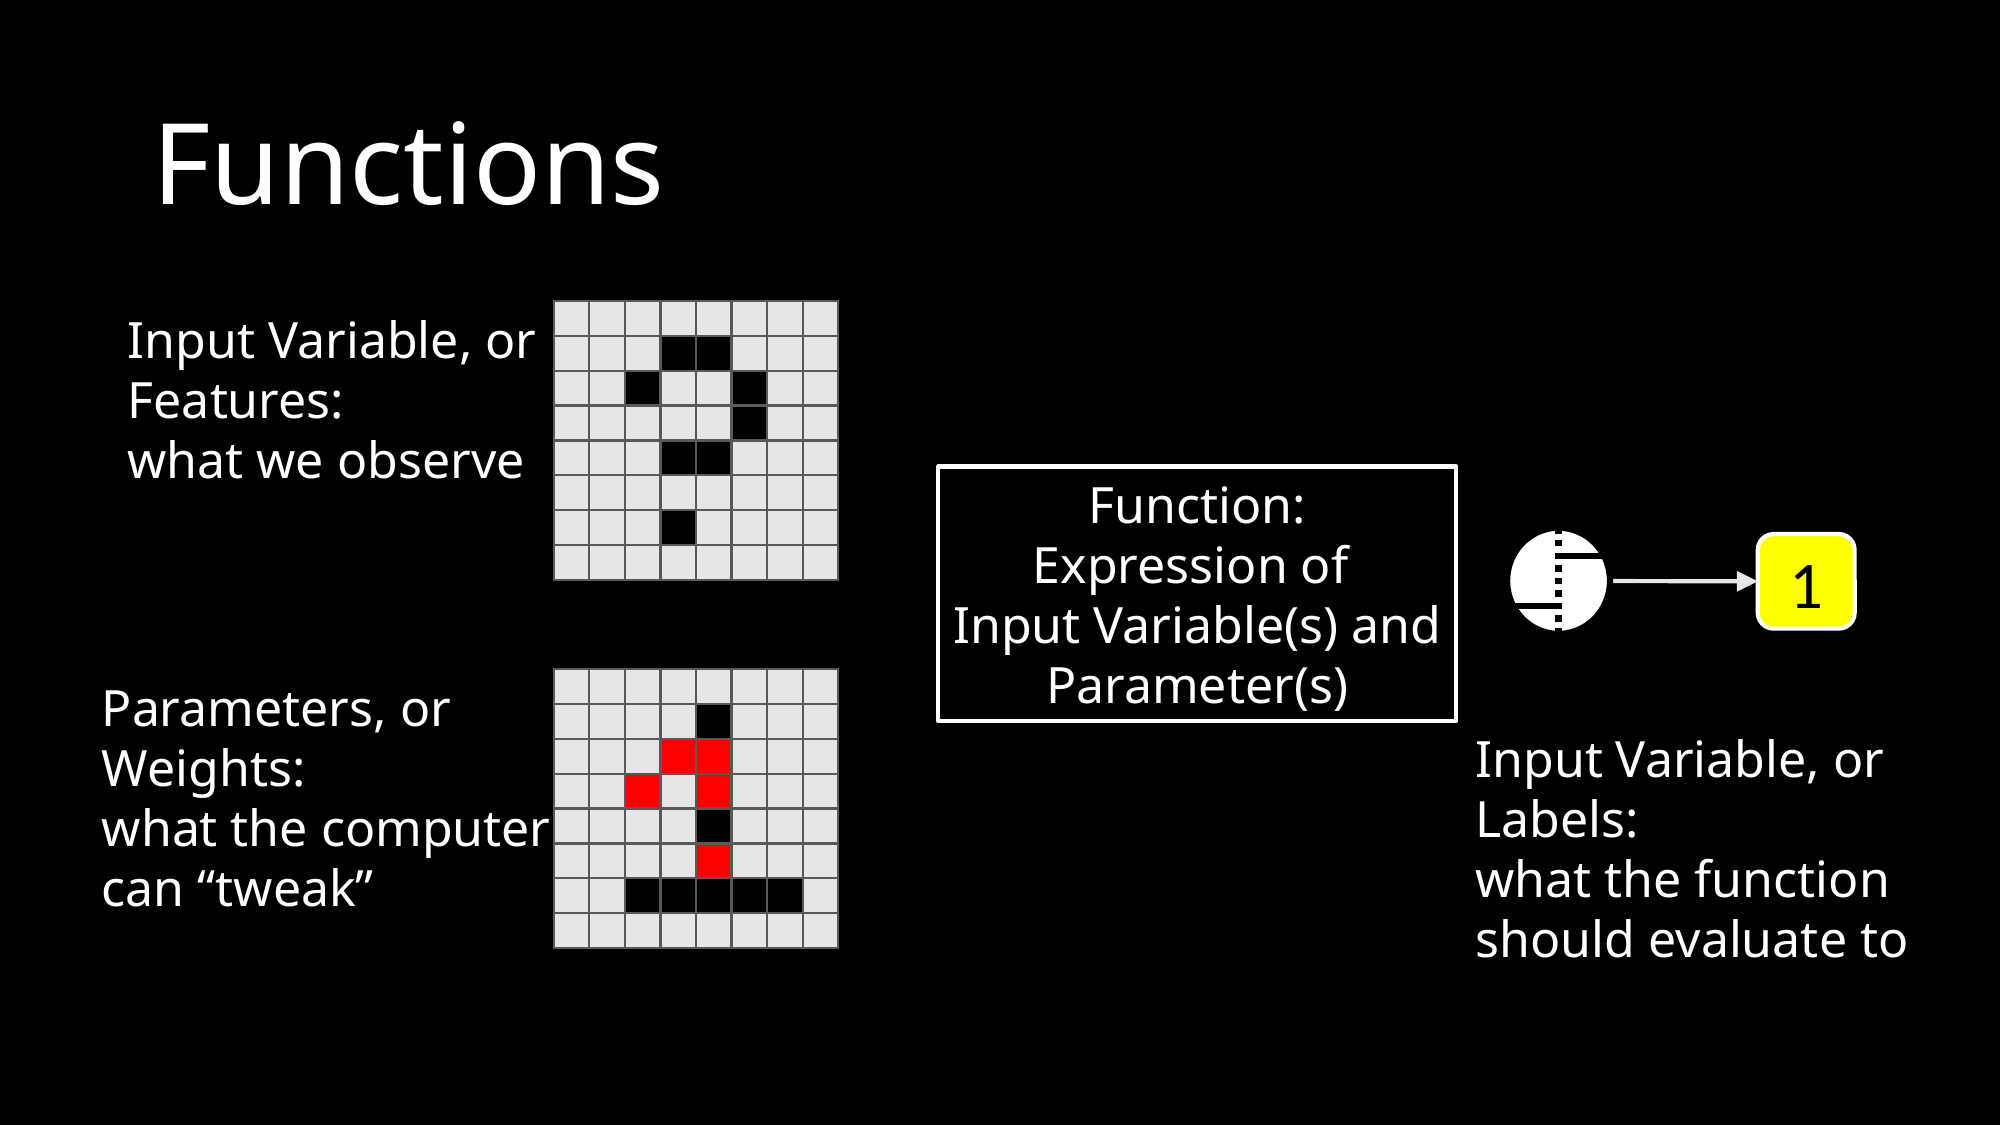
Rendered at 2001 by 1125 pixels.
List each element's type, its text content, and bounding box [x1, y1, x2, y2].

text_box Function: Expression of Input Variable(s) and Parameter(s) [938, 466, 1457, 722]
title Functions [137, 59, 1863, 278]
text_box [553, 301, 839, 581]
text_box Parameters, or Weights: what the computer can “tweak” [87, 669, 553, 924]
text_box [1506, 527, 1855, 634]
text_box Input Variable, or Labels: what the function should evaluate to [1460, 719, 1937, 975]
text_box Input Variable, or Features: what we observe [113, 300, 553, 496]
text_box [553, 669, 839, 949]
